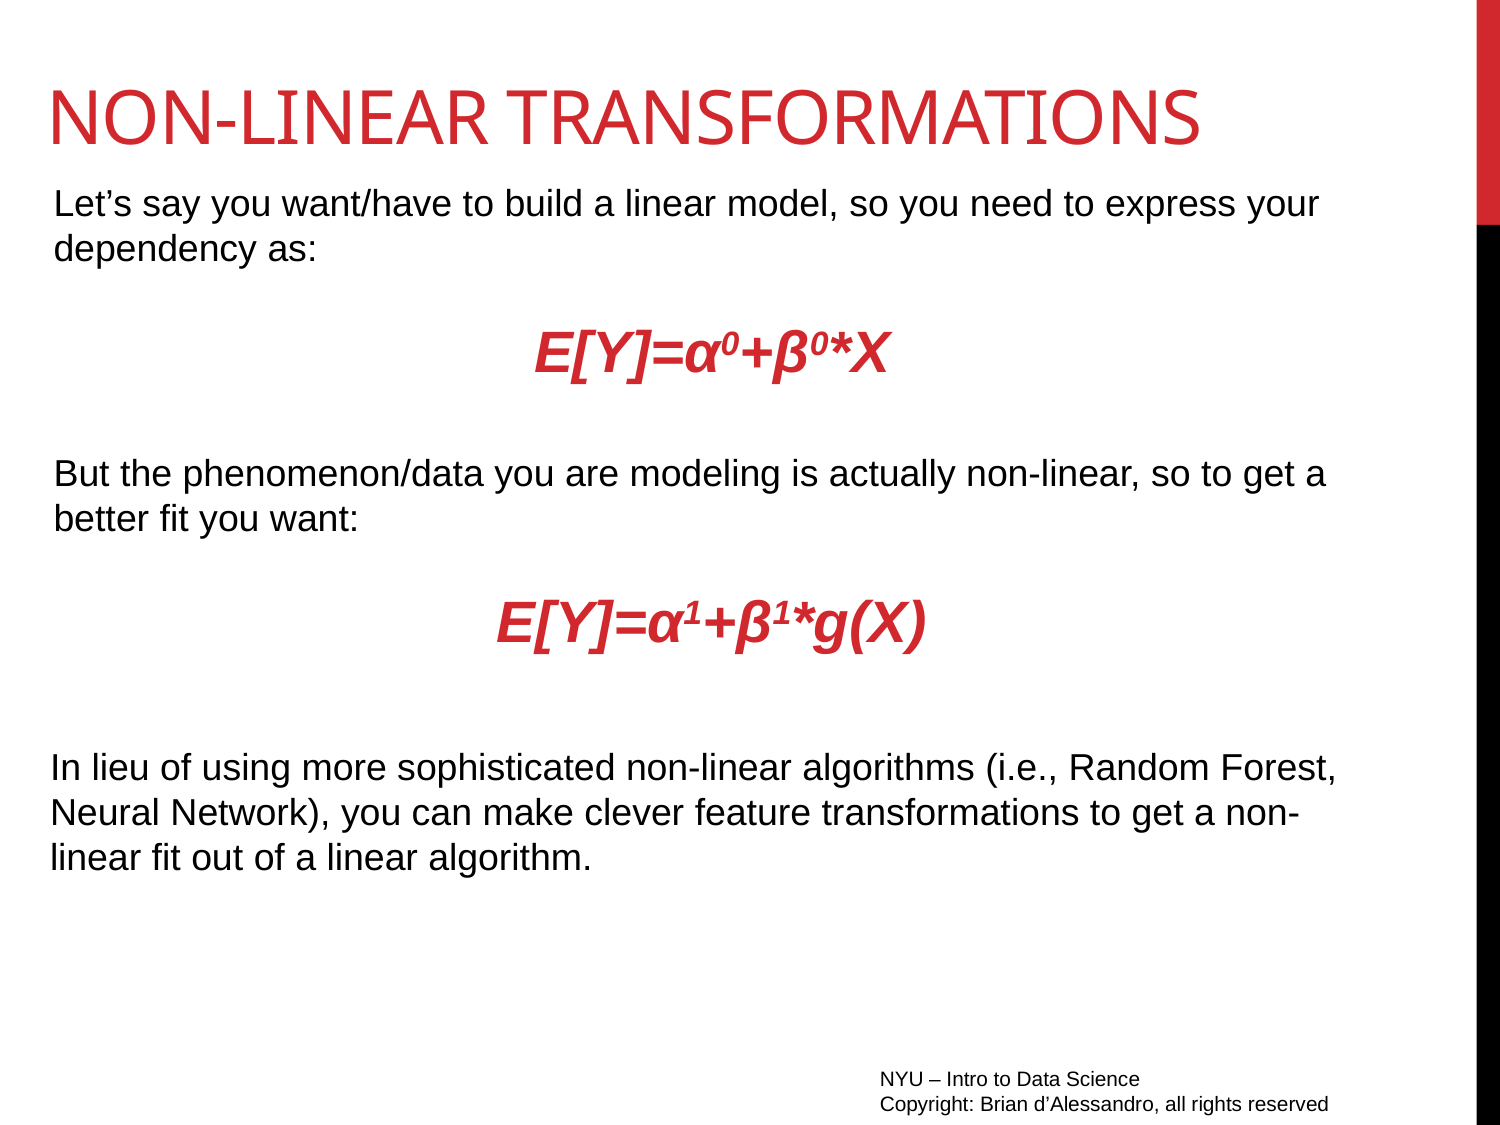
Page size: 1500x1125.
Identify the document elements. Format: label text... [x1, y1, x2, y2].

text_box Let’s say you want/have to build a linear model, so you need to express your dependency as: E[Y]=α0+β0*X [38, 171, 1369, 392]
title Non-linear transformations [321, 58, 1449, 168]
text_box In lieu of using more sophisticated non-linear algorithms (i.e., Random Forest, Neural Network), you can make clever feature transformations to get a non-linear fit out of a linear algorithm. [35, 735, 1366, 886]
text_box [25, 0, 321, 218]
text_box But the phenomenon/data you are modeling is actually non-linear, so to get a better fit you want: E[Y]=α1+β1*g(X) [38, 441, 1369, 662]
